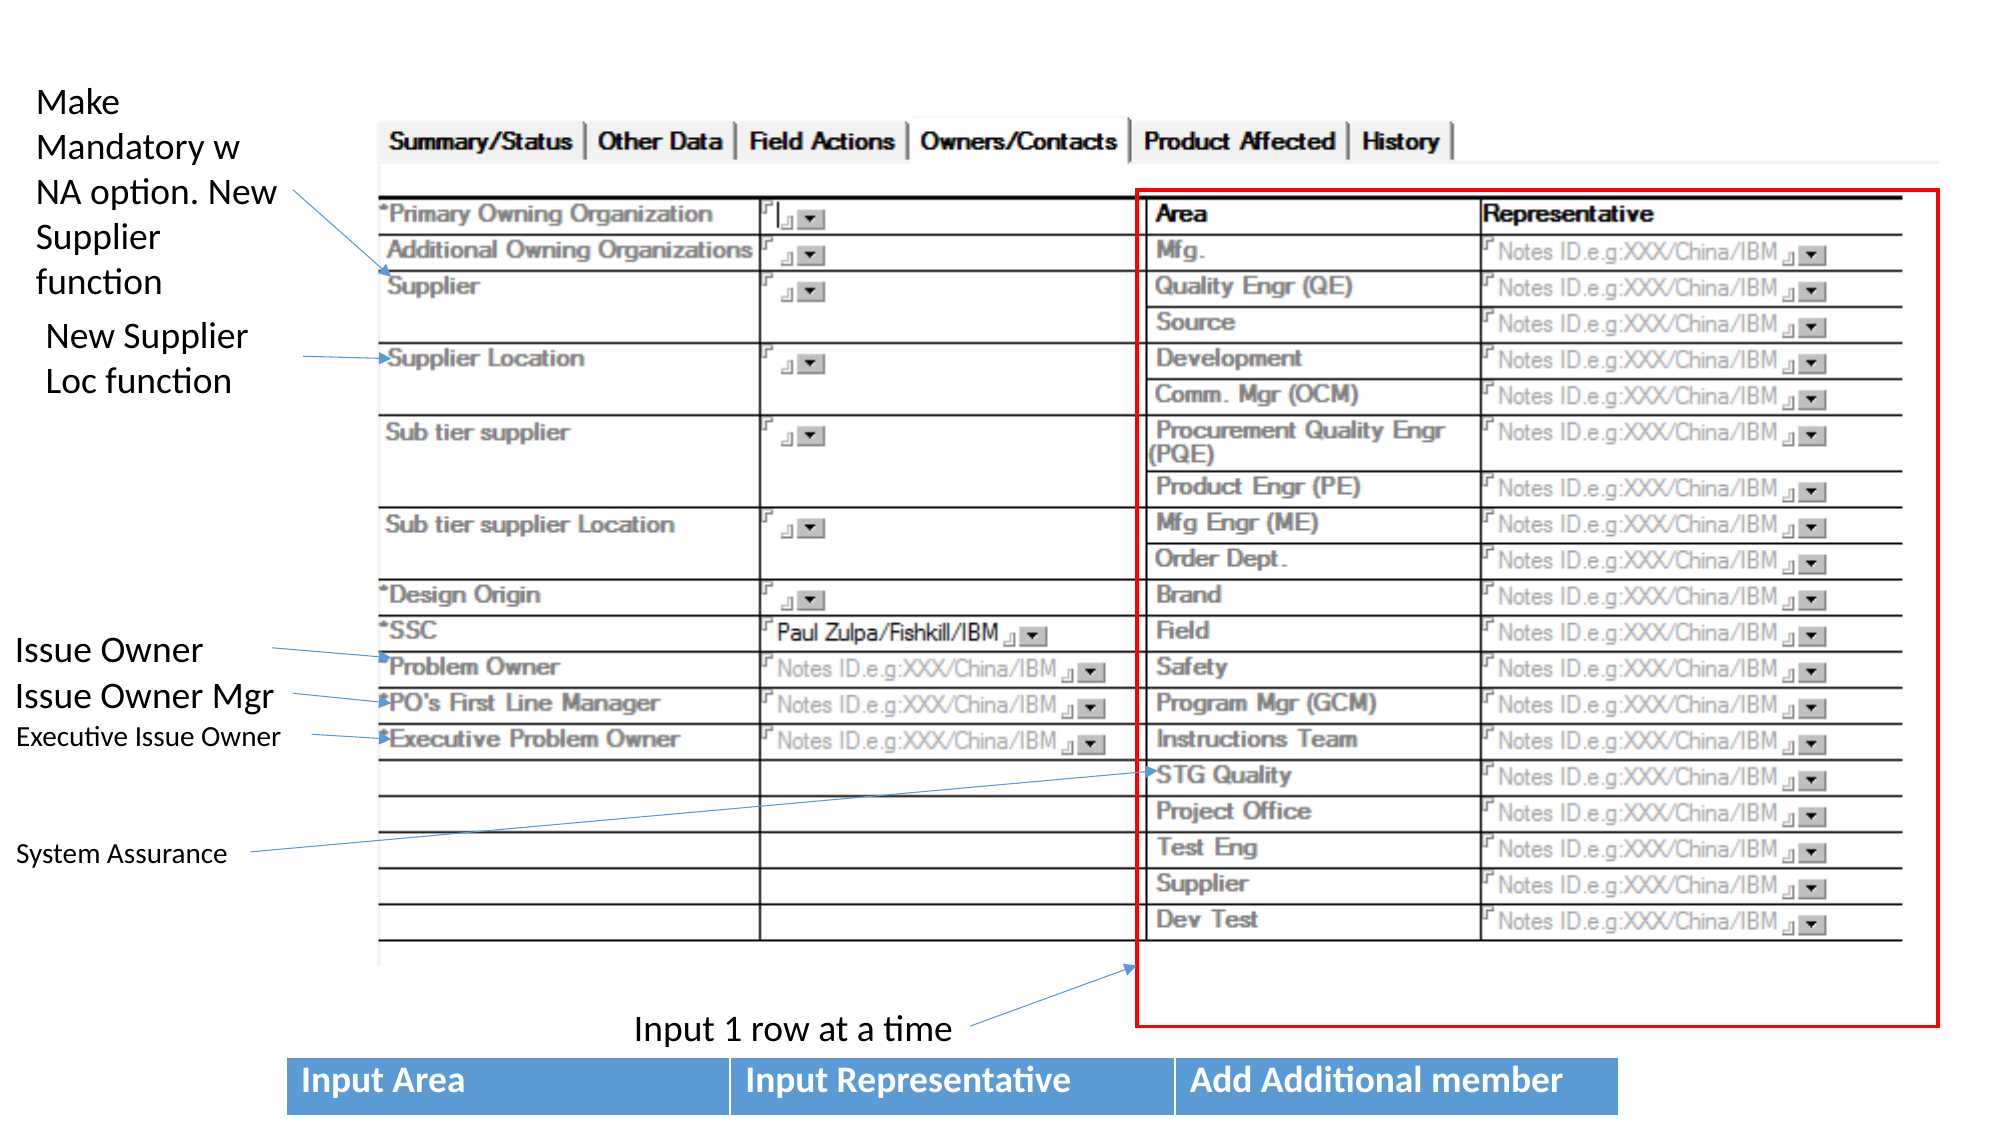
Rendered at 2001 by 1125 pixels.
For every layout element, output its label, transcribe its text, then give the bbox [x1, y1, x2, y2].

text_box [250, 770, 1158, 853]
picture [359, 100, 1939, 966]
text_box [292, 693, 392, 704]
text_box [271, 648, 392, 658]
text_box Input 1 row at a time [619, 996, 971, 1056]
table_header Input Area [287, 1058, 729, 1115]
text_box Issue Owner [0, 617, 272, 663]
table_header Add Additional member [1176, 1058, 1618, 1115]
text_box New Supplier Loc function [30, 303, 303, 409]
text_box Executive Issue Owner [1, 709, 312, 760]
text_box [970, 965, 1137, 1027]
text_box [1136, 966, 1939, 1028]
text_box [311, 734, 392, 740]
text_box Issue Owner Mgr [0, 663, 293, 724]
text_box Make Mandatory w NA option. New Supplier function [21, 69, 293, 310]
text_box System Assurance [1, 827, 251, 877]
table_header Input Representative [731, 1058, 1174, 1115]
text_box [292, 191, 392, 277]
